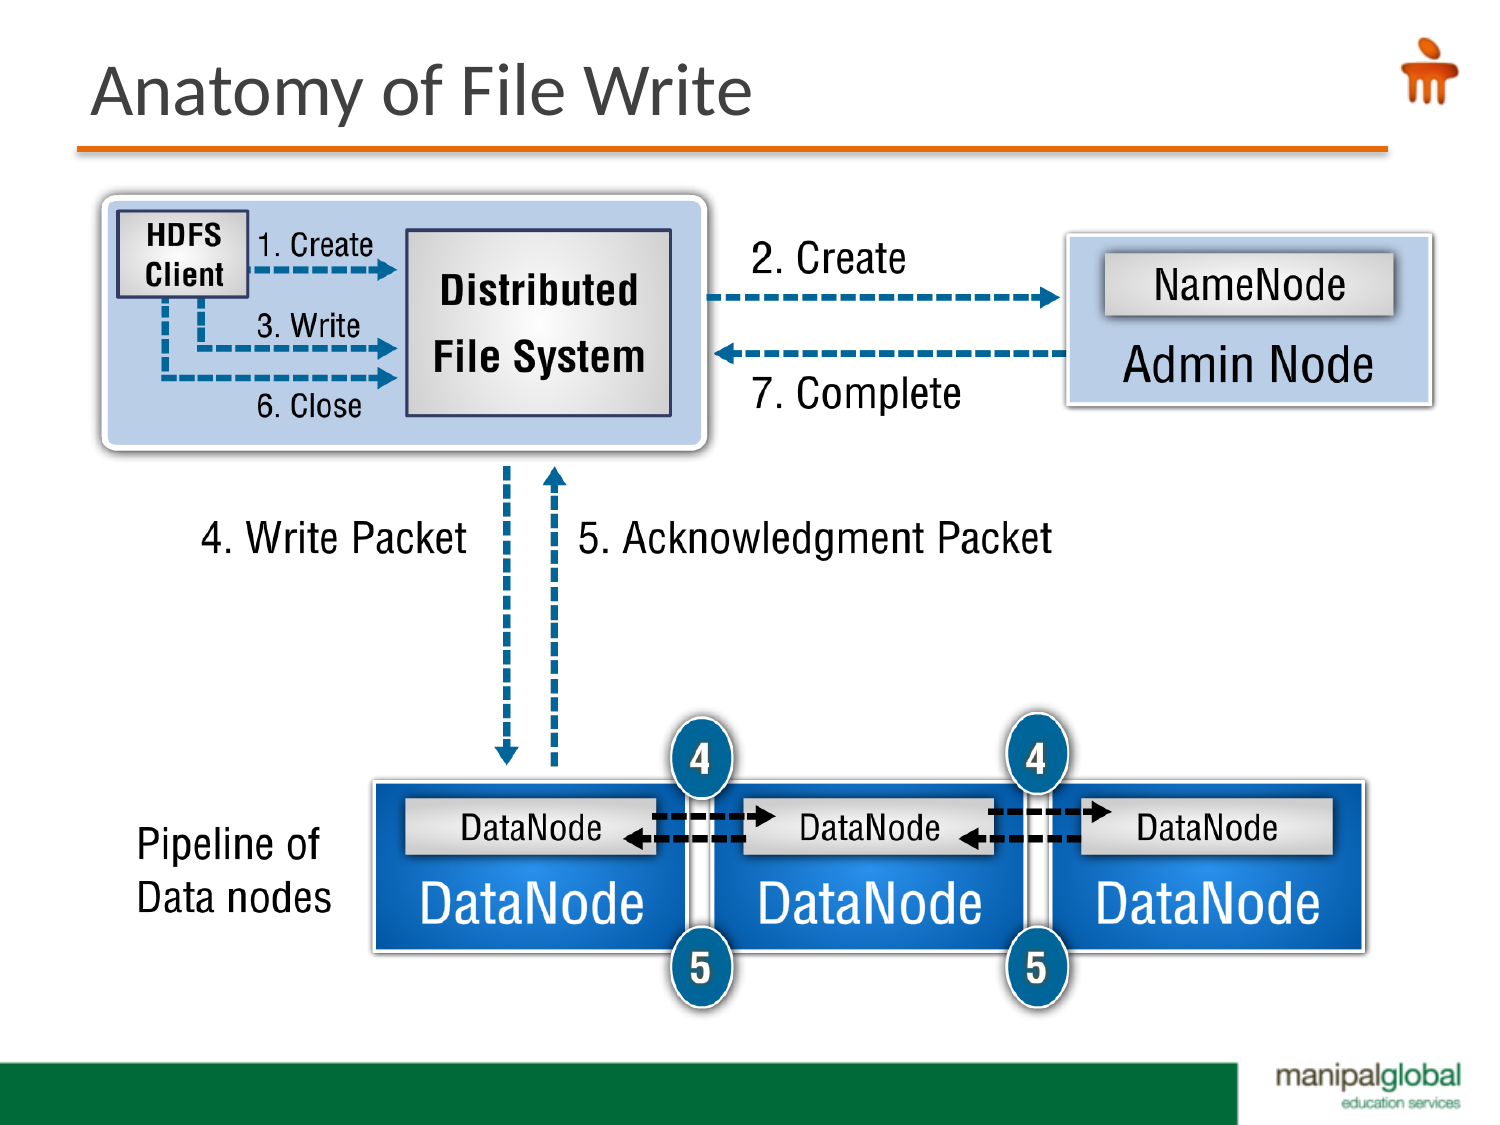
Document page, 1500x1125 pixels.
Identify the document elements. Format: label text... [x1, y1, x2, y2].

title Anatomy of File Write [75, 21, 1388, 149]
picture [0, 0, 1500, 1125]
